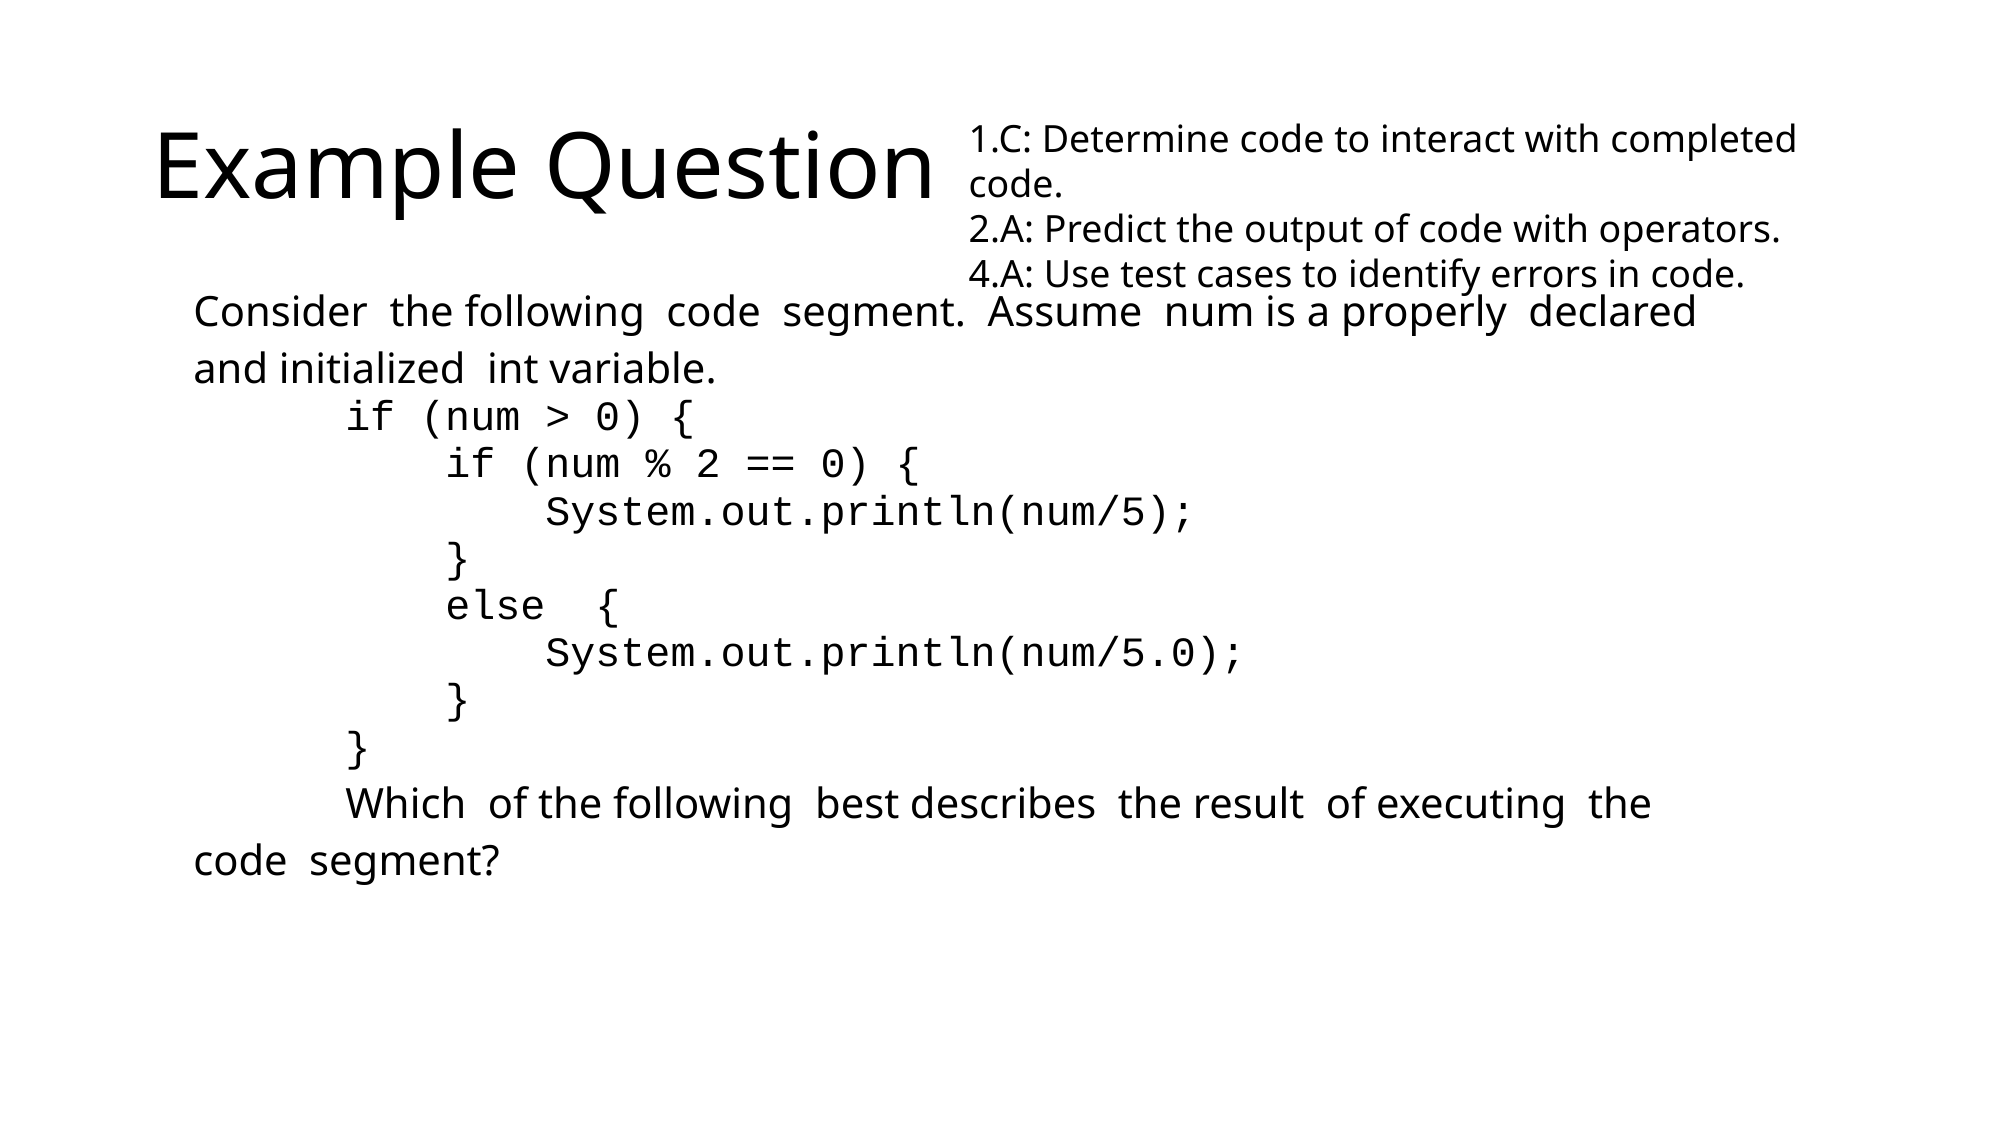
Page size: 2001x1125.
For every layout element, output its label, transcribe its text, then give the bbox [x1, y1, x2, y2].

title Example Question [137, 59, 1863, 278]
text_box 1.C: Determine code to interact with completed code. 2.A: Predict the output of code with operators. 4.A: Use test cases to identify errors in code. [953, 107, 1886, 303]
table_header Consider the following code segment. Assume num is a properly declared and initialized int variable. if (num > 0) { if (num % 2 == 0) { System.out.println(num/5); } else { System.out.println(num/5.0); } } Which of the following best describes the result of executing the code segment? [193, 281, 1725, 888]
